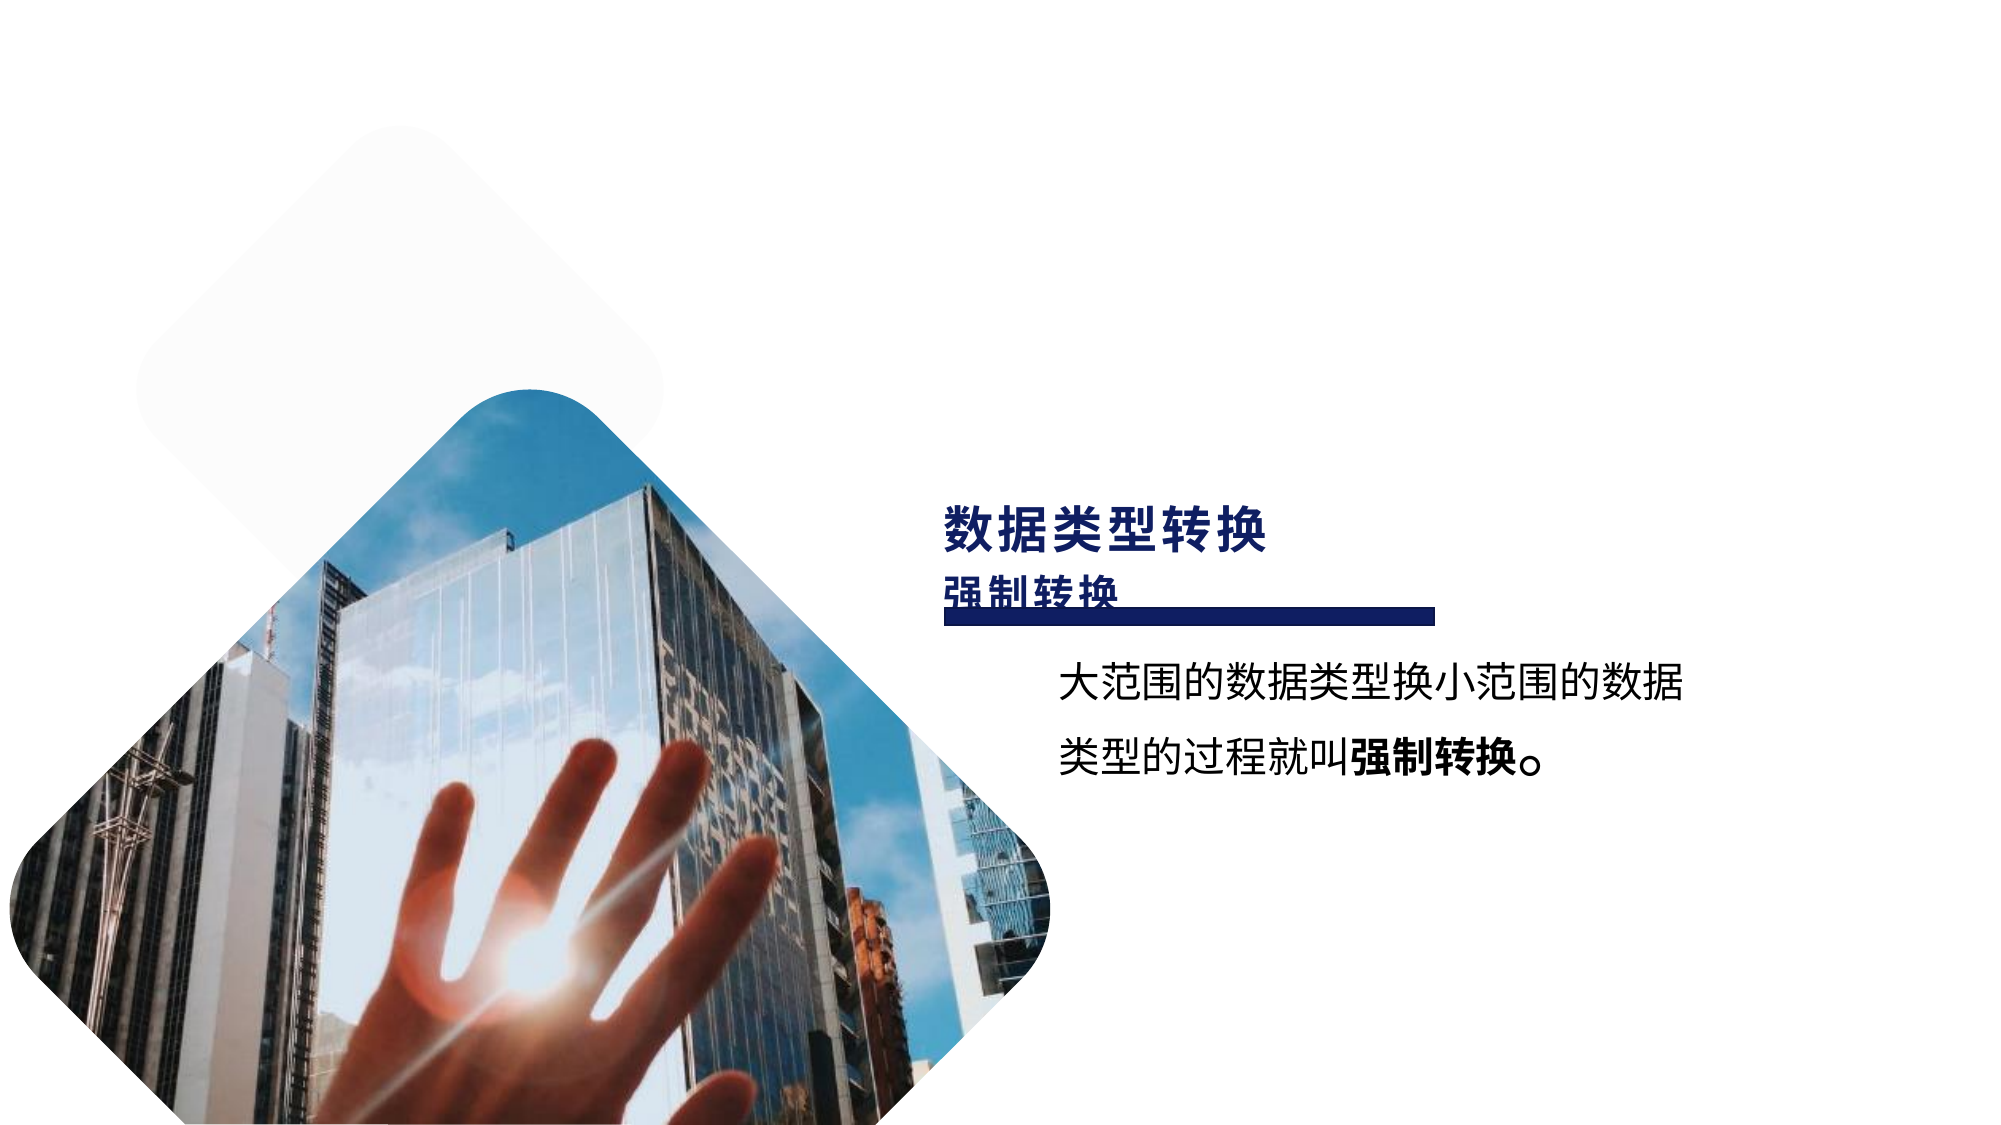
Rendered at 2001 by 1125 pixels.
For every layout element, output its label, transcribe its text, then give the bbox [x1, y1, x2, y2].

picture [9, 389, 1051, 1125]
text_box [944, 607, 1435, 626]
title 数据类型转换 强制转换 [928, 478, 1848, 626]
text_box 大范围的数据类型换小范围的数据类型的过程就叫强制转换。 [1043, 648, 1733, 794]
